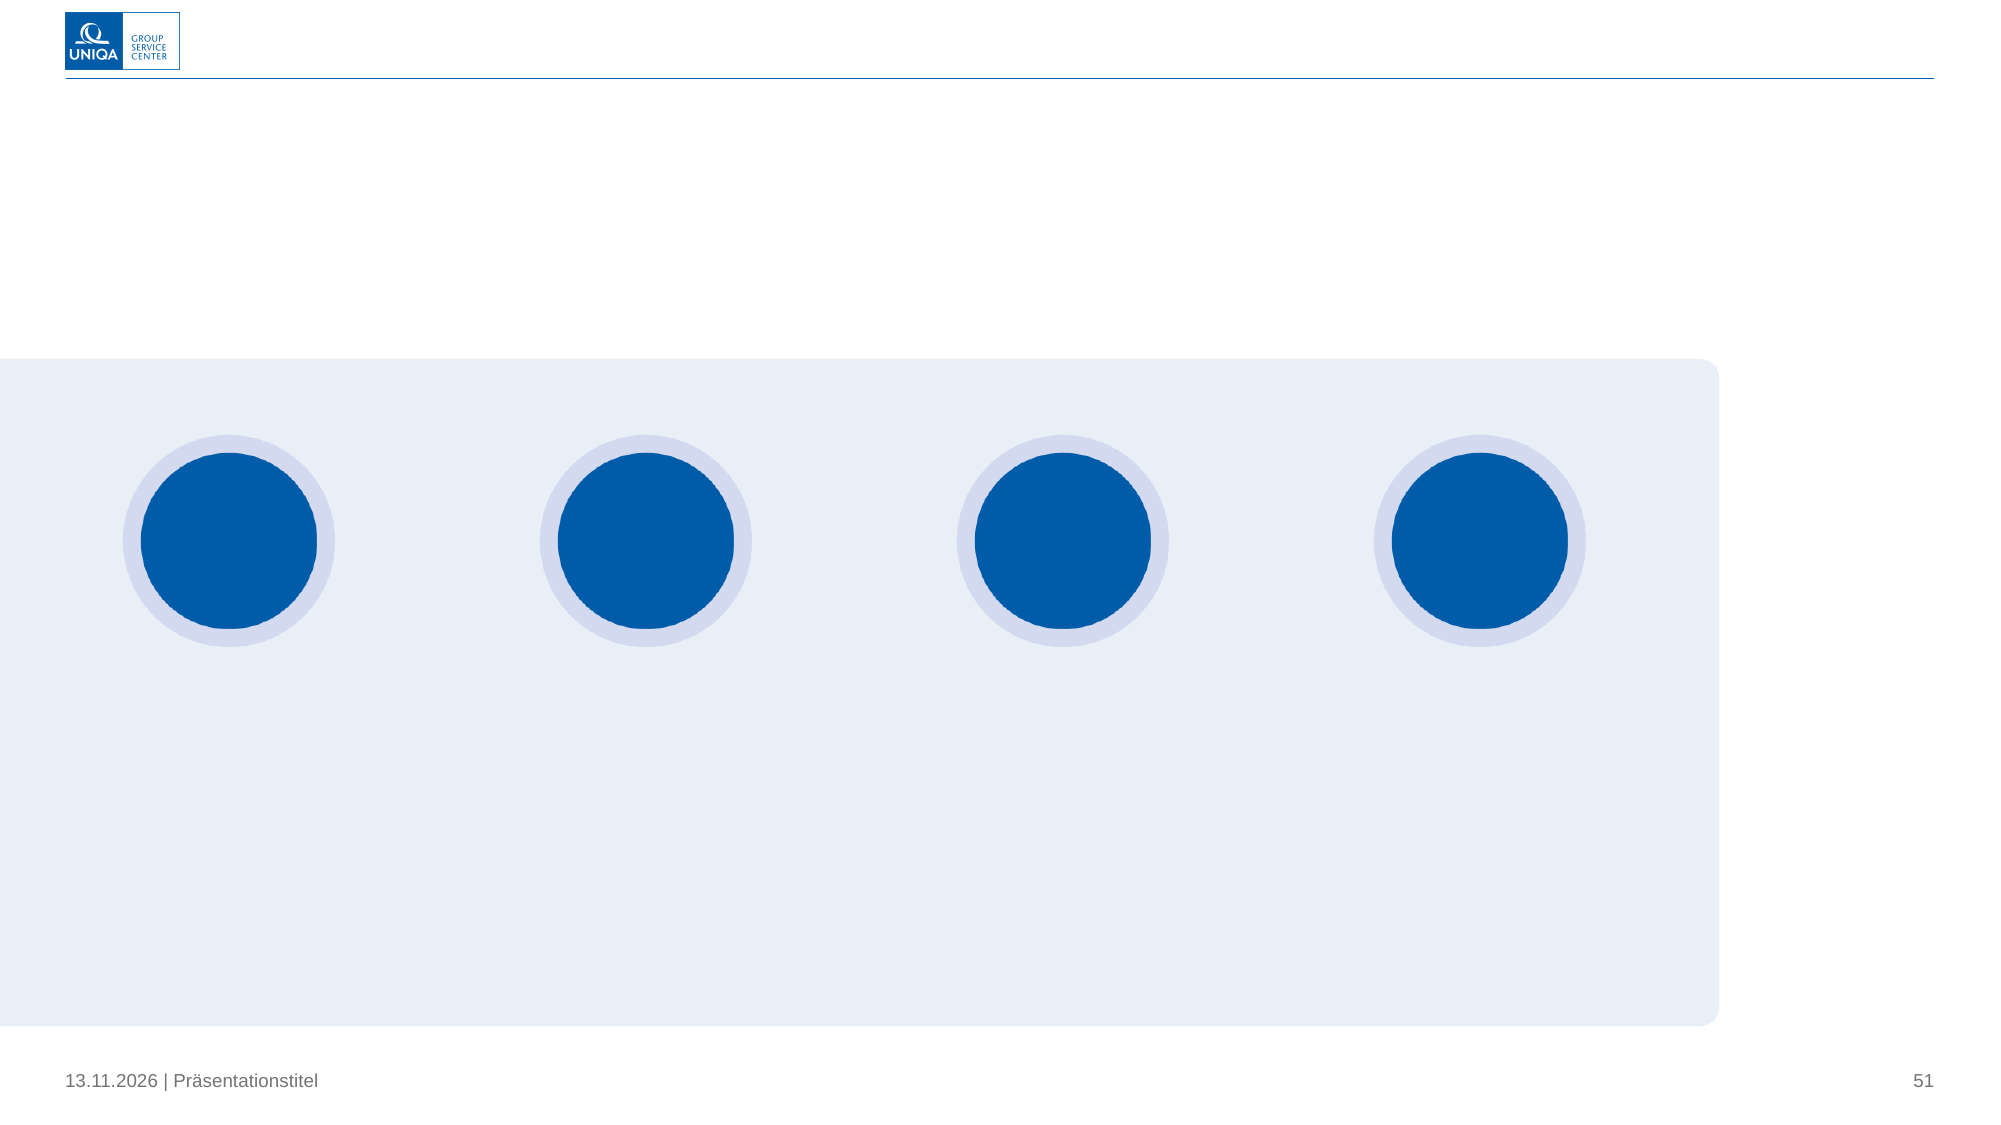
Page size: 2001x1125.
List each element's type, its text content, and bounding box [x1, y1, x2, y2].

picture [534, 432, 756, 652]
footer | Präsentationstitel [163, 1062, 1169, 1099]
slide_number 51 [1837, 1062, 1935, 1099]
picture [118, 432, 340, 652]
picture [951, 432, 1173, 652]
picture [65, 12, 180, 70]
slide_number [65, 1062, 162, 1099]
picture [1368, 432, 1590, 652]
